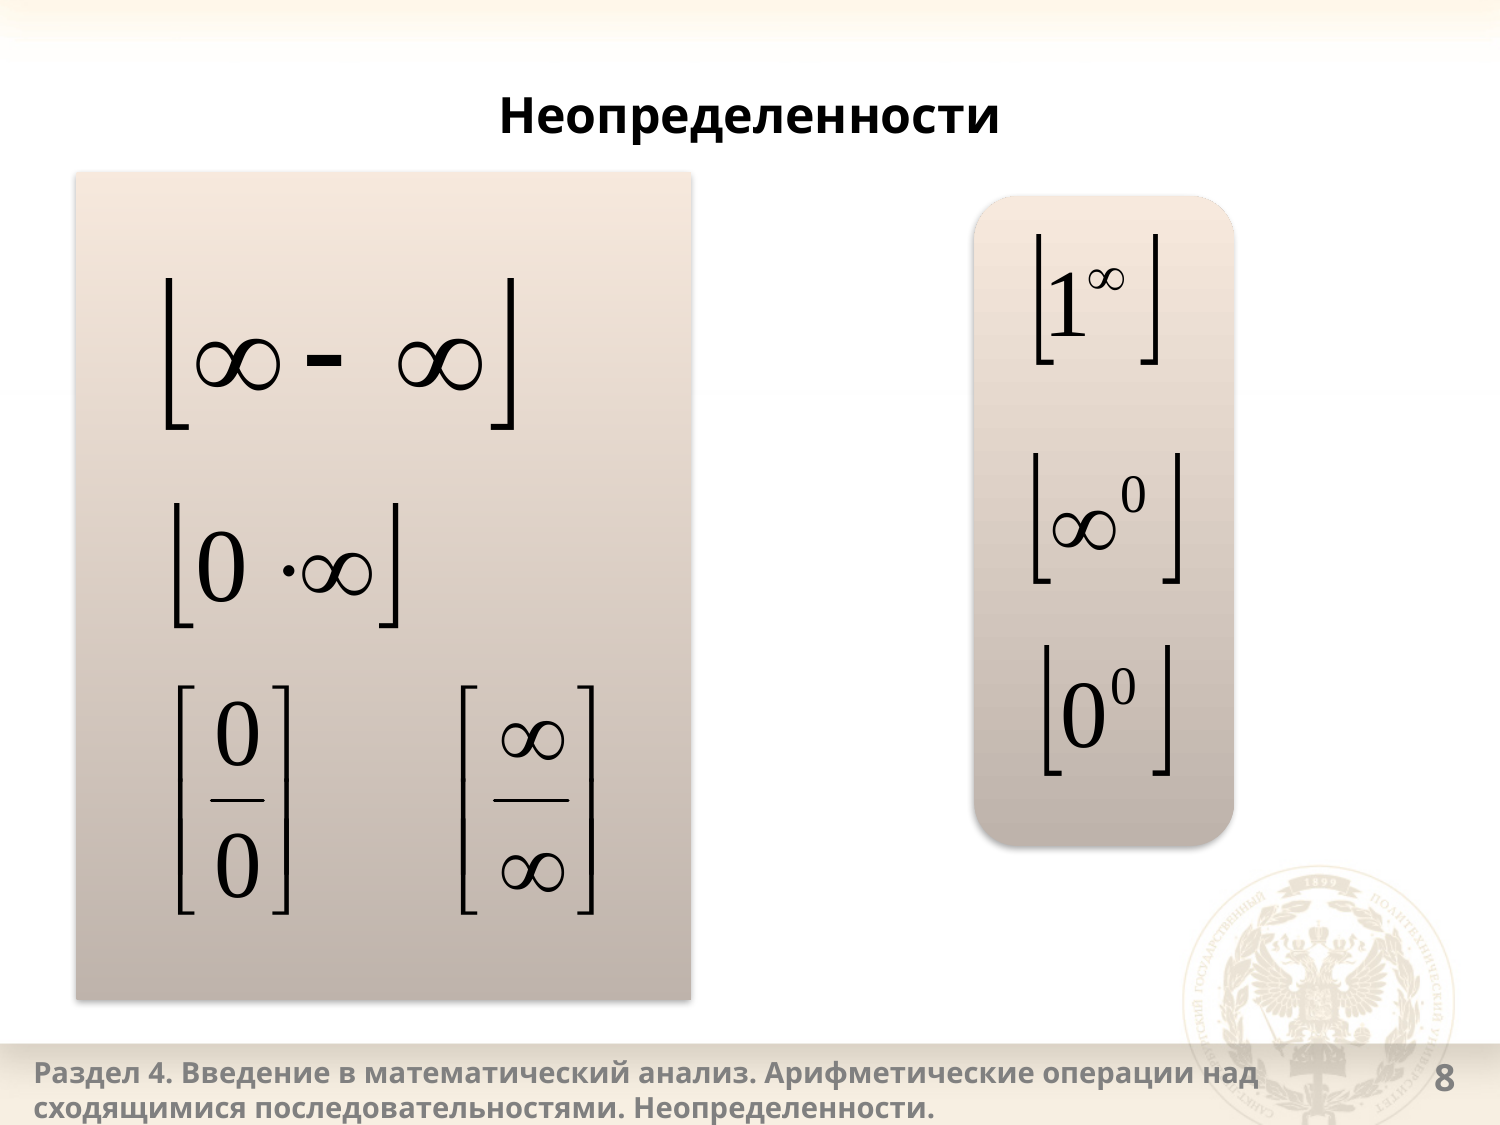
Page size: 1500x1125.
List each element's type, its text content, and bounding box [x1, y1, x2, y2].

picture [0, 1, 1500, 1125]
slide_number 8 [1323, 1046, 1471, 1125]
text_box Раздел 4. Введение в математический анализ. Арифметические операции над сходящимися последовательностями. Неопределенности. [18, 1046, 1300, 1125]
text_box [159, 668, 321, 932]
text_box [442, 668, 626, 932]
title Неопределенности [41, 42, 1459, 185]
text_box [76, 185, 691, 1000]
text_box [1018, 452, 1192, 592]
text_box [974, 196, 1235, 846]
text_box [1030, 644, 1180, 784]
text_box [1022, 233, 1166, 373]
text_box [159, 503, 410, 641]
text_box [147, 278, 528, 446]
